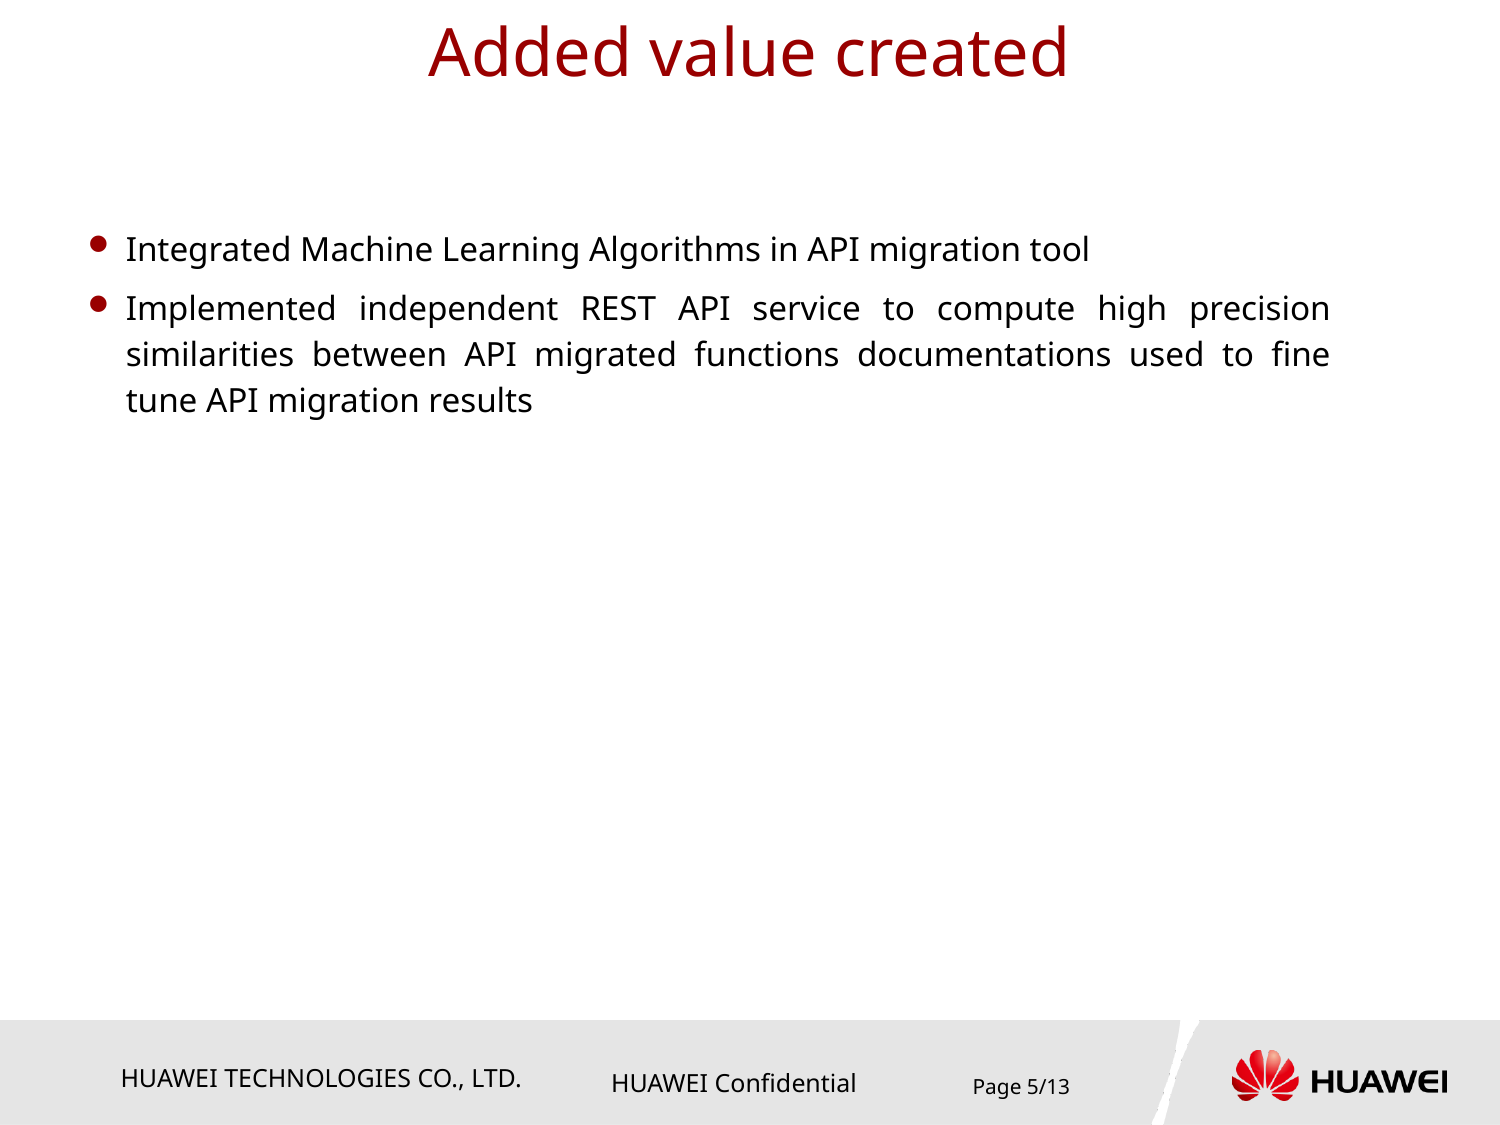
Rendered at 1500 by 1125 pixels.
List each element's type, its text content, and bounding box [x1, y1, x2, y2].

list Integrated Machine Learning Algorithms in API migration tool Implemented independent REST API service to compute high precision similarities between API migrated functions documentations used to fine tune API migration results [75, 215, 1346, 854]
slide_number Page 5/13 [972, 1049, 1147, 1125]
title Added value created [0, 0, 1500, 100]
picture [0, 1020, 1500, 1125]
